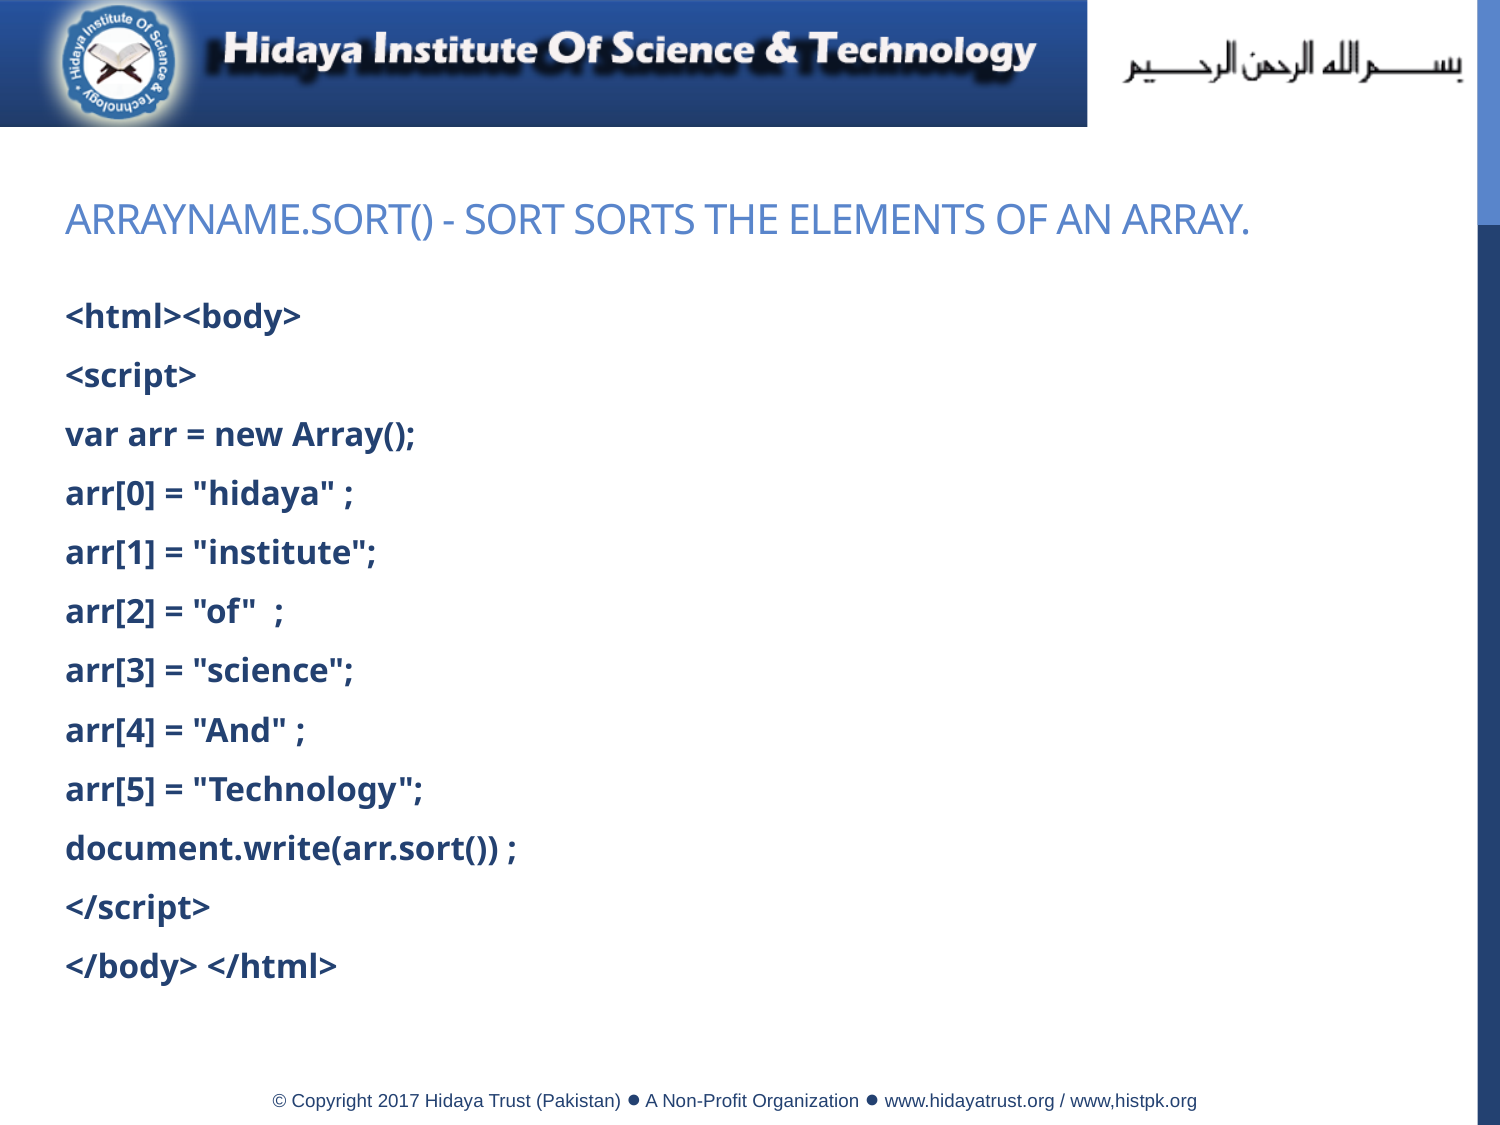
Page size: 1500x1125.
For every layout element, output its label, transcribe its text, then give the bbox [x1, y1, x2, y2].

title Arrayname.sort() - sort sorts the elements of an array. [50, 137, 1413, 250]
list <html><body> <script> var arr = new Array(); arr[0] = "hidaya" ; arr[1] = "institute"; arr[2] = "of" ; arr[3] = "science"; arr[4] = "And" ; arr[5] = "Technology"; document.write(arr.sort()) ; </script> </body> </html> [50, 287, 1450, 1013]
picture [0, 0, 1088, 127]
picture [1112, 37, 1467, 88]
